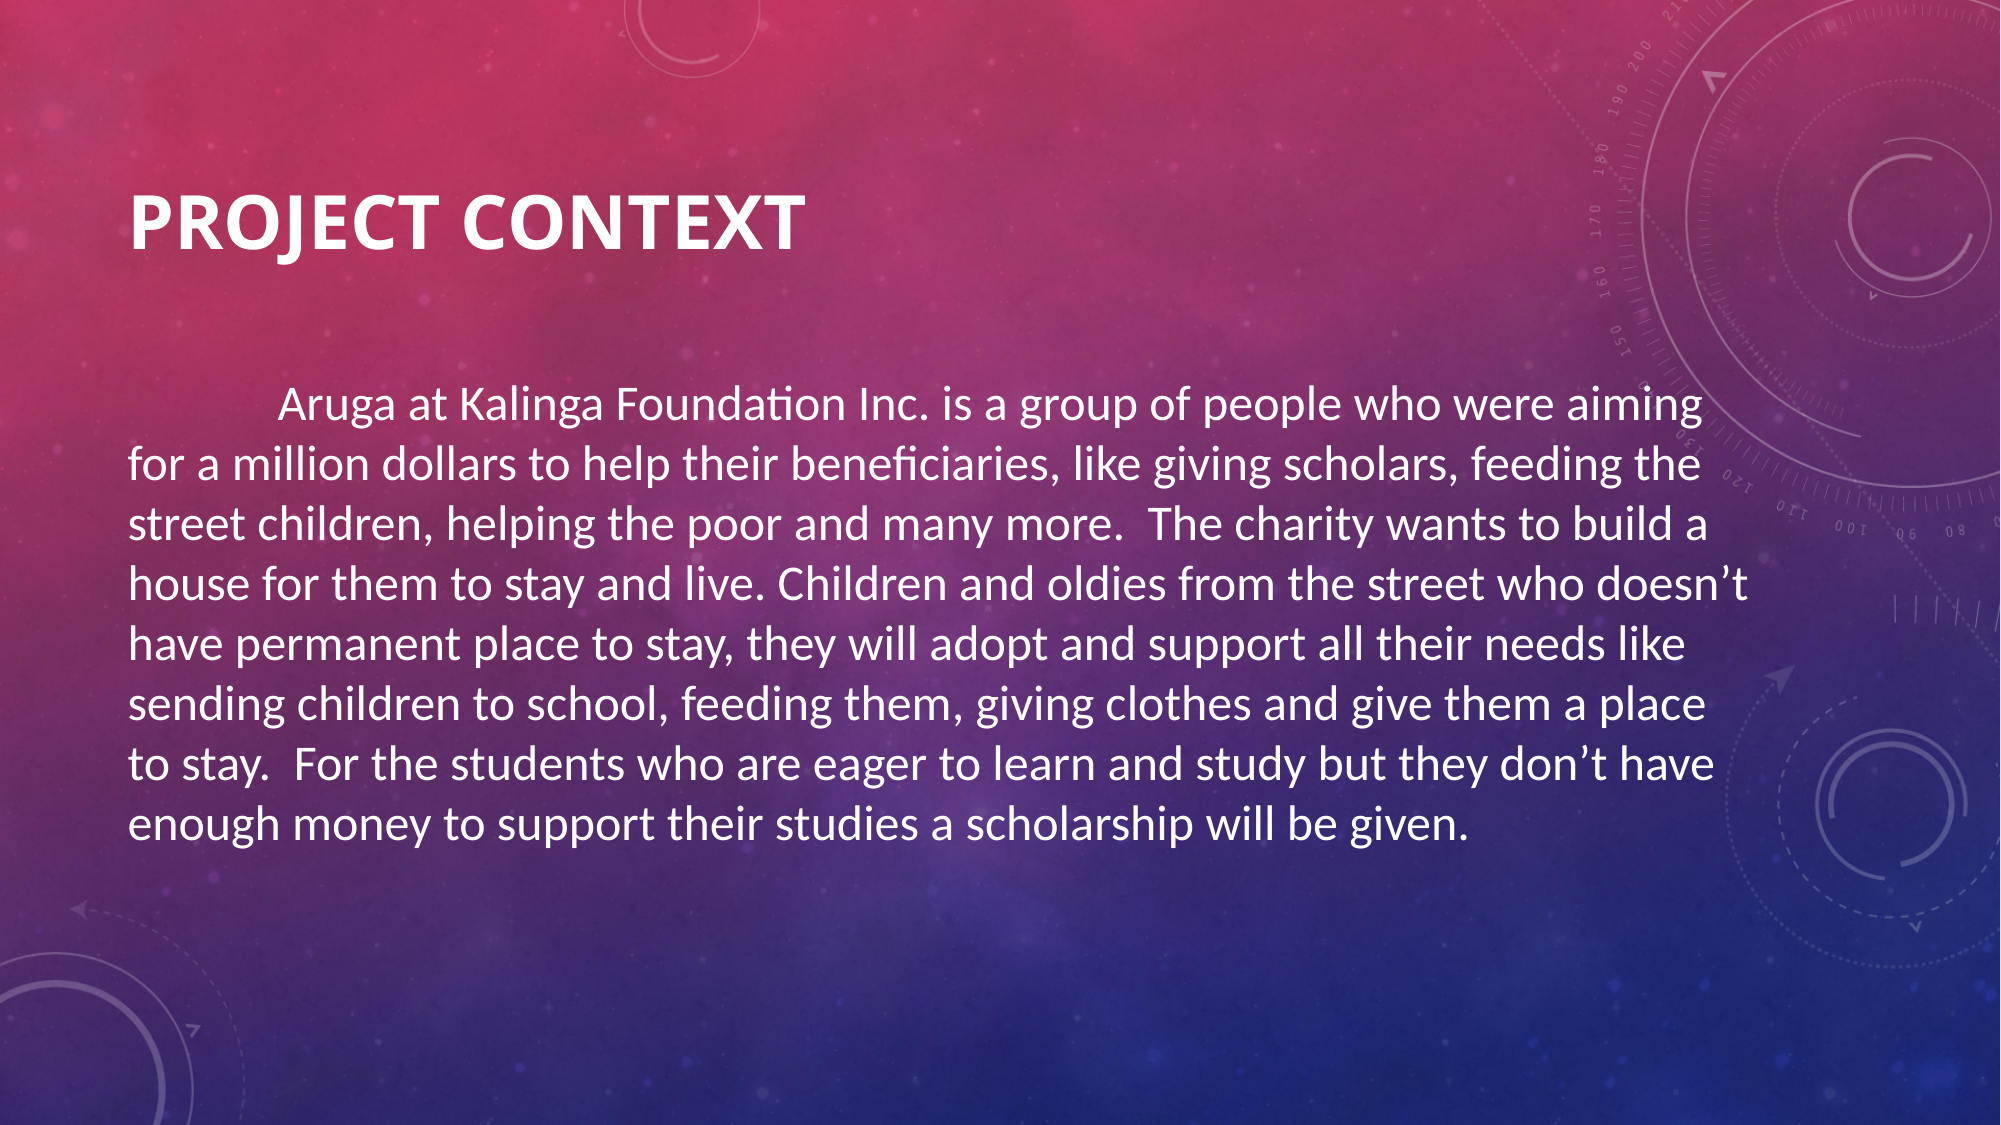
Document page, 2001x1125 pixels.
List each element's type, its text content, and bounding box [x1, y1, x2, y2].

list Aruga at Kalinga Foundation Inc. is a group of people who were aiming for a million dollars to help their beneficiaries, like giving scholars, feeding the street children, helping the poor and many more. The charity wants to build a house for them to stay and live. Children and oldies from the street who doesn’t have permanent place to stay, they will adopt and support all their needs like sending children to school, feeding them, giving clothes and give them a place to stay. For the students who are eager to learn and study but they don’t have enough money to support their studies a scholarship will be given. [112, 351, 1775, 950]
picture [0, 0, 2001, 1125]
title Project Context [112, 99, 1775, 339]
